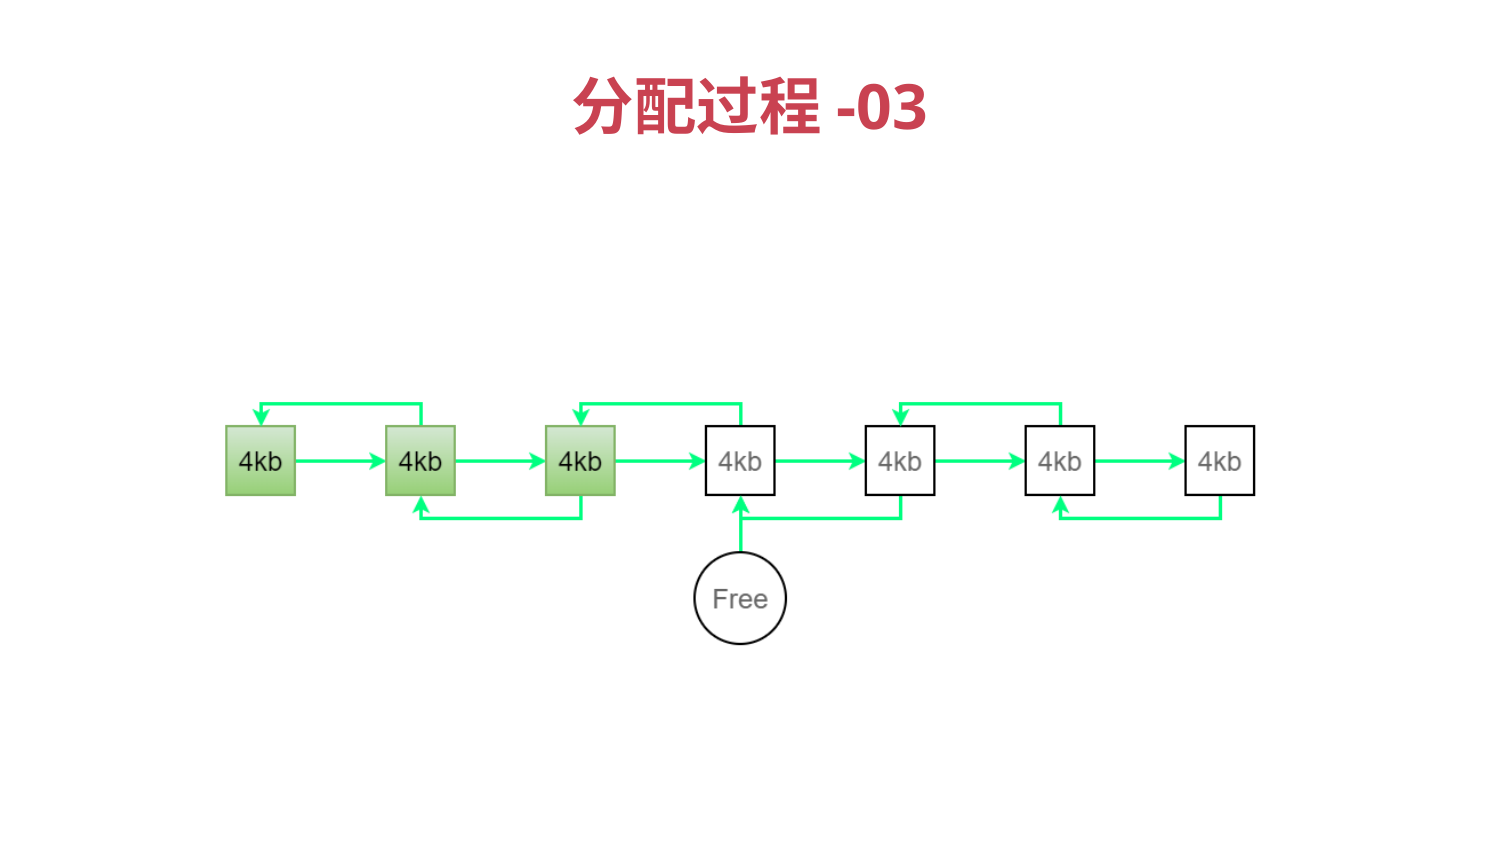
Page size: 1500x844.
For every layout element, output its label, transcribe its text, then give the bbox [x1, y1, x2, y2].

picture [207, 362, 1293, 675]
title 分配过程-03 [74, 33, 1426, 175]
